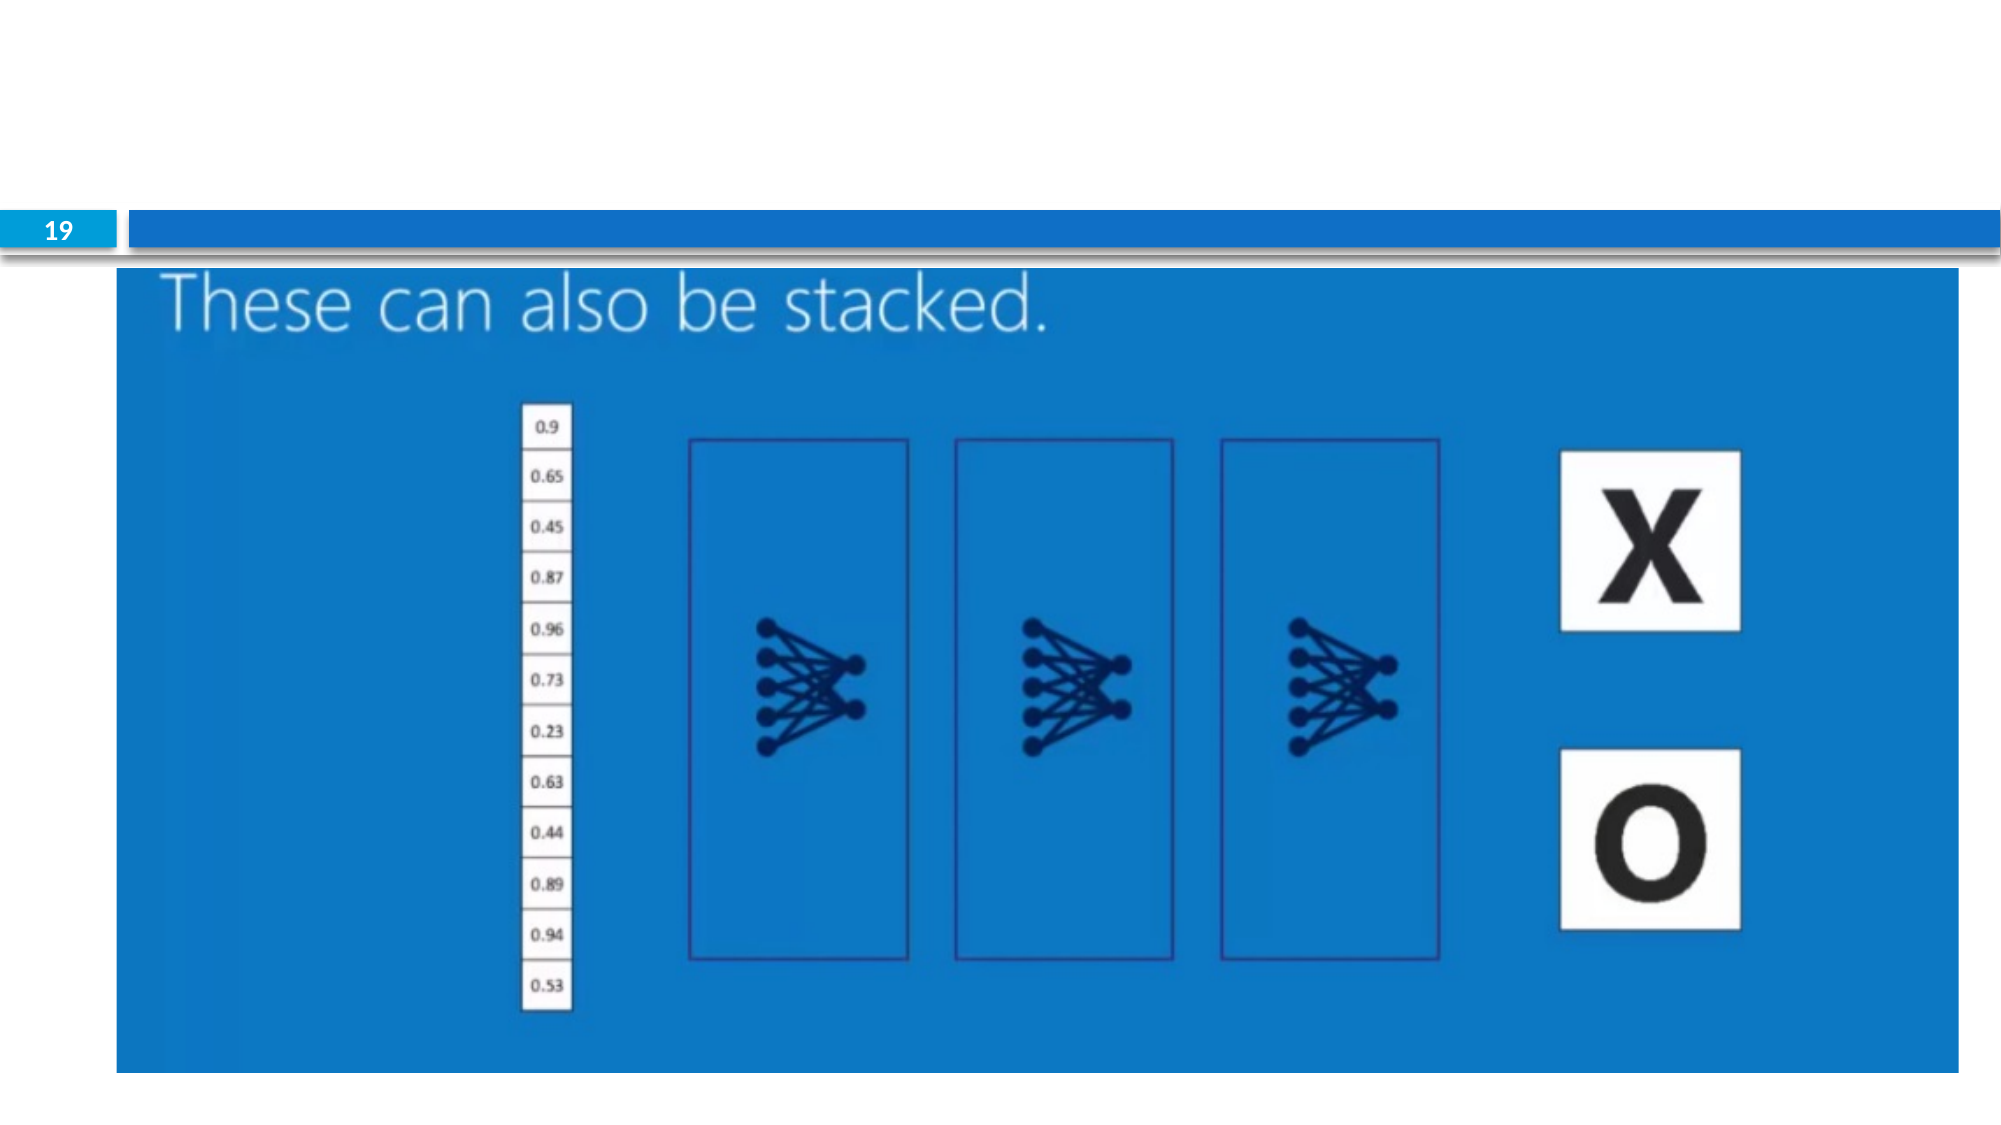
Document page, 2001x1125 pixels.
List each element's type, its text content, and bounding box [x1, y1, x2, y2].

picture [116, 267, 1959, 1073]
slide_number 19 [0, 208, 117, 249]
